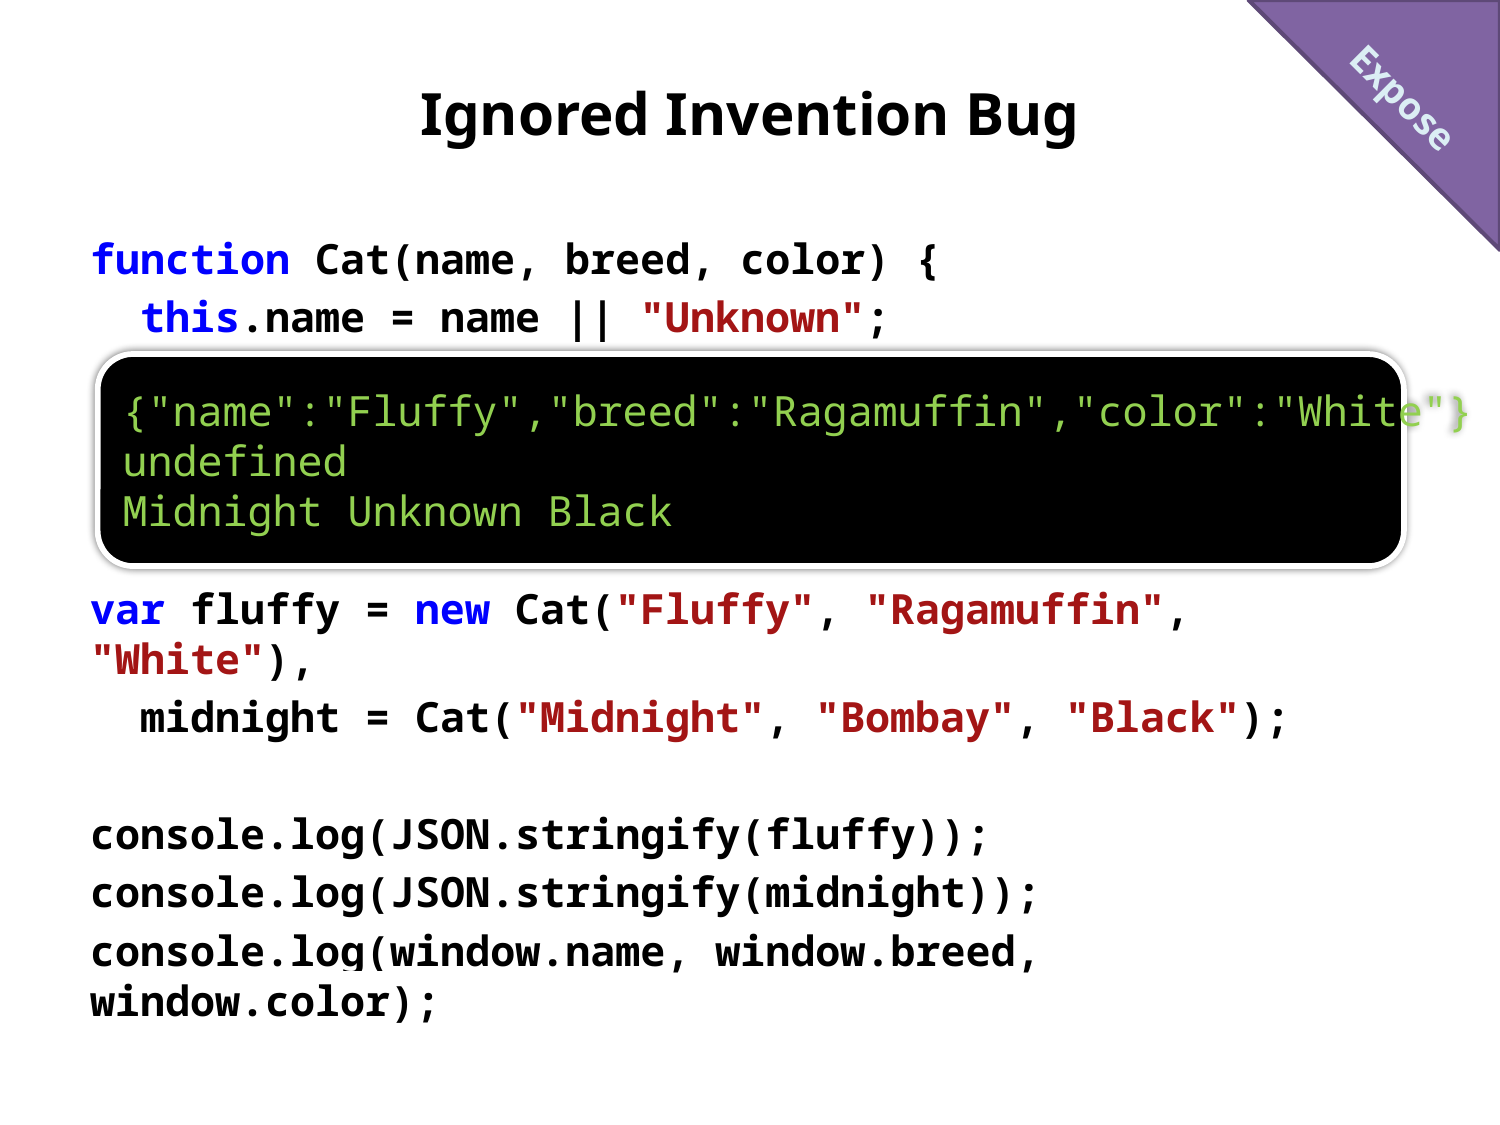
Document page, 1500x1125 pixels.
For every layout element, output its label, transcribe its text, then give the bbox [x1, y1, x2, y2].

title Ignored Invention Bug [74, 49, 1242, 176]
text_box {"name":"Fluffy","breed":"Ragamuffin","color":"White"} undefined Midnight Unknown Black [94, 351, 1407, 569]
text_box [1248, 0, 1500, 250]
list function Cat(name, breed, color) { this.name = name || "Unknown"; this.breed = breed || "Unknown"; this.color = color || "Unknown"; } var fluffy = new Cat("Fluffy", "Ragamuffin", "White"), midnight = Cat("Midnight", "Bombay", "Black"); console.log(JSON.stringify(fluffy)); console.log(JSON.stringify(midnight)); console.log(window.name, window.breed, window.color); [74, 224, 1426, 963]
